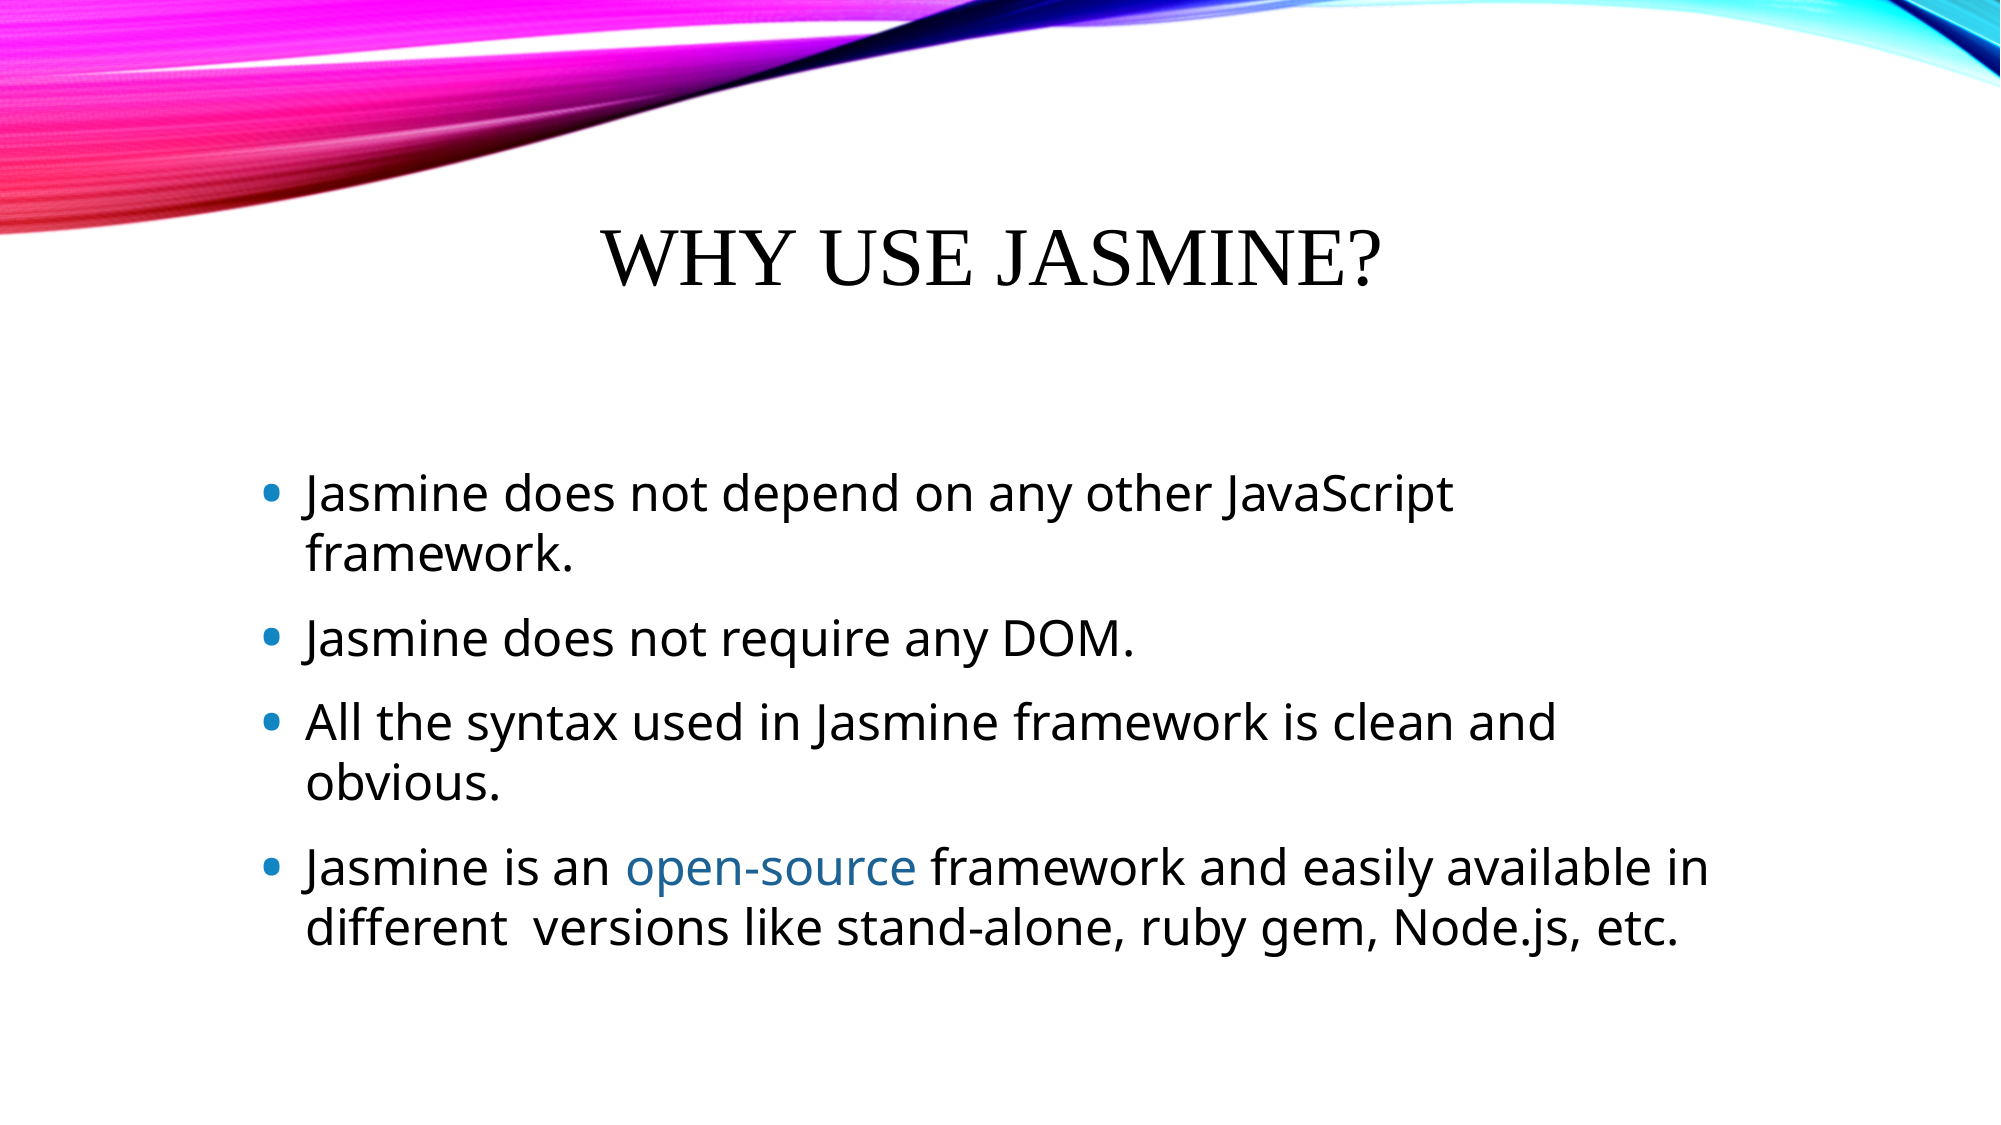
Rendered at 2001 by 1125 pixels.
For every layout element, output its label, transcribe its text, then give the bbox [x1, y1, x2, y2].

picture [0, 0, 2000, 237]
text_box Jasmine does not depend on any other JavaScript framework. Jasmine does not require any DOM. All the syntax used in Jasmine framework is clean and obvious. Jasmine is an open-source framework and easily available in different versions like stand-alone, ruby gem, Node.js, etc. [256, 459, 1729, 956]
title Why Use Jasmine? [549, 156, 1384, 346]
picture [1890, 0, 2000, 75]
picture [1910, 0, 2000, 45]
